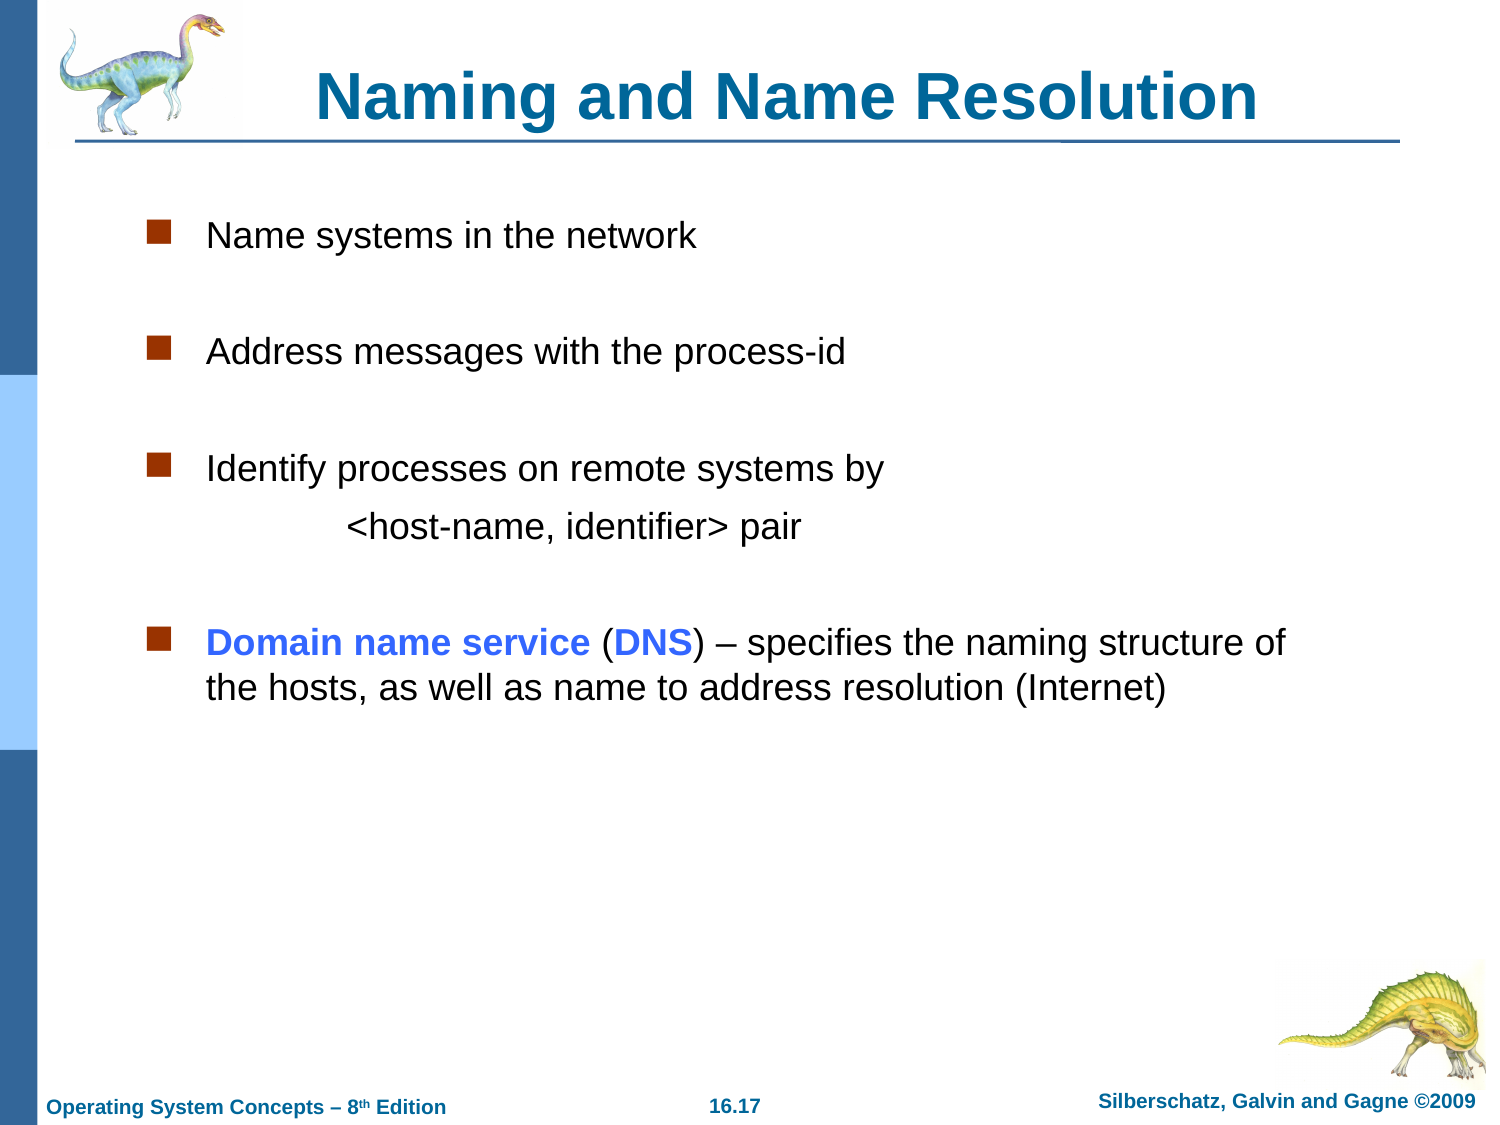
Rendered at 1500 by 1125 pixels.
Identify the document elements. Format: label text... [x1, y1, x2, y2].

list Name systems in the network Address messages with the process-id Identify processes on remote systems by <host-name, identifier> pair Domain name service (DNS) – specifies the naming structure of the hosts, as well as name to address resolution (Internet) [134, 203, 1344, 831]
title Naming and Name Resolution [149, 45, 1426, 141]
picture [1275, 959, 1486, 1090]
picture [46, 0, 243, 149]
